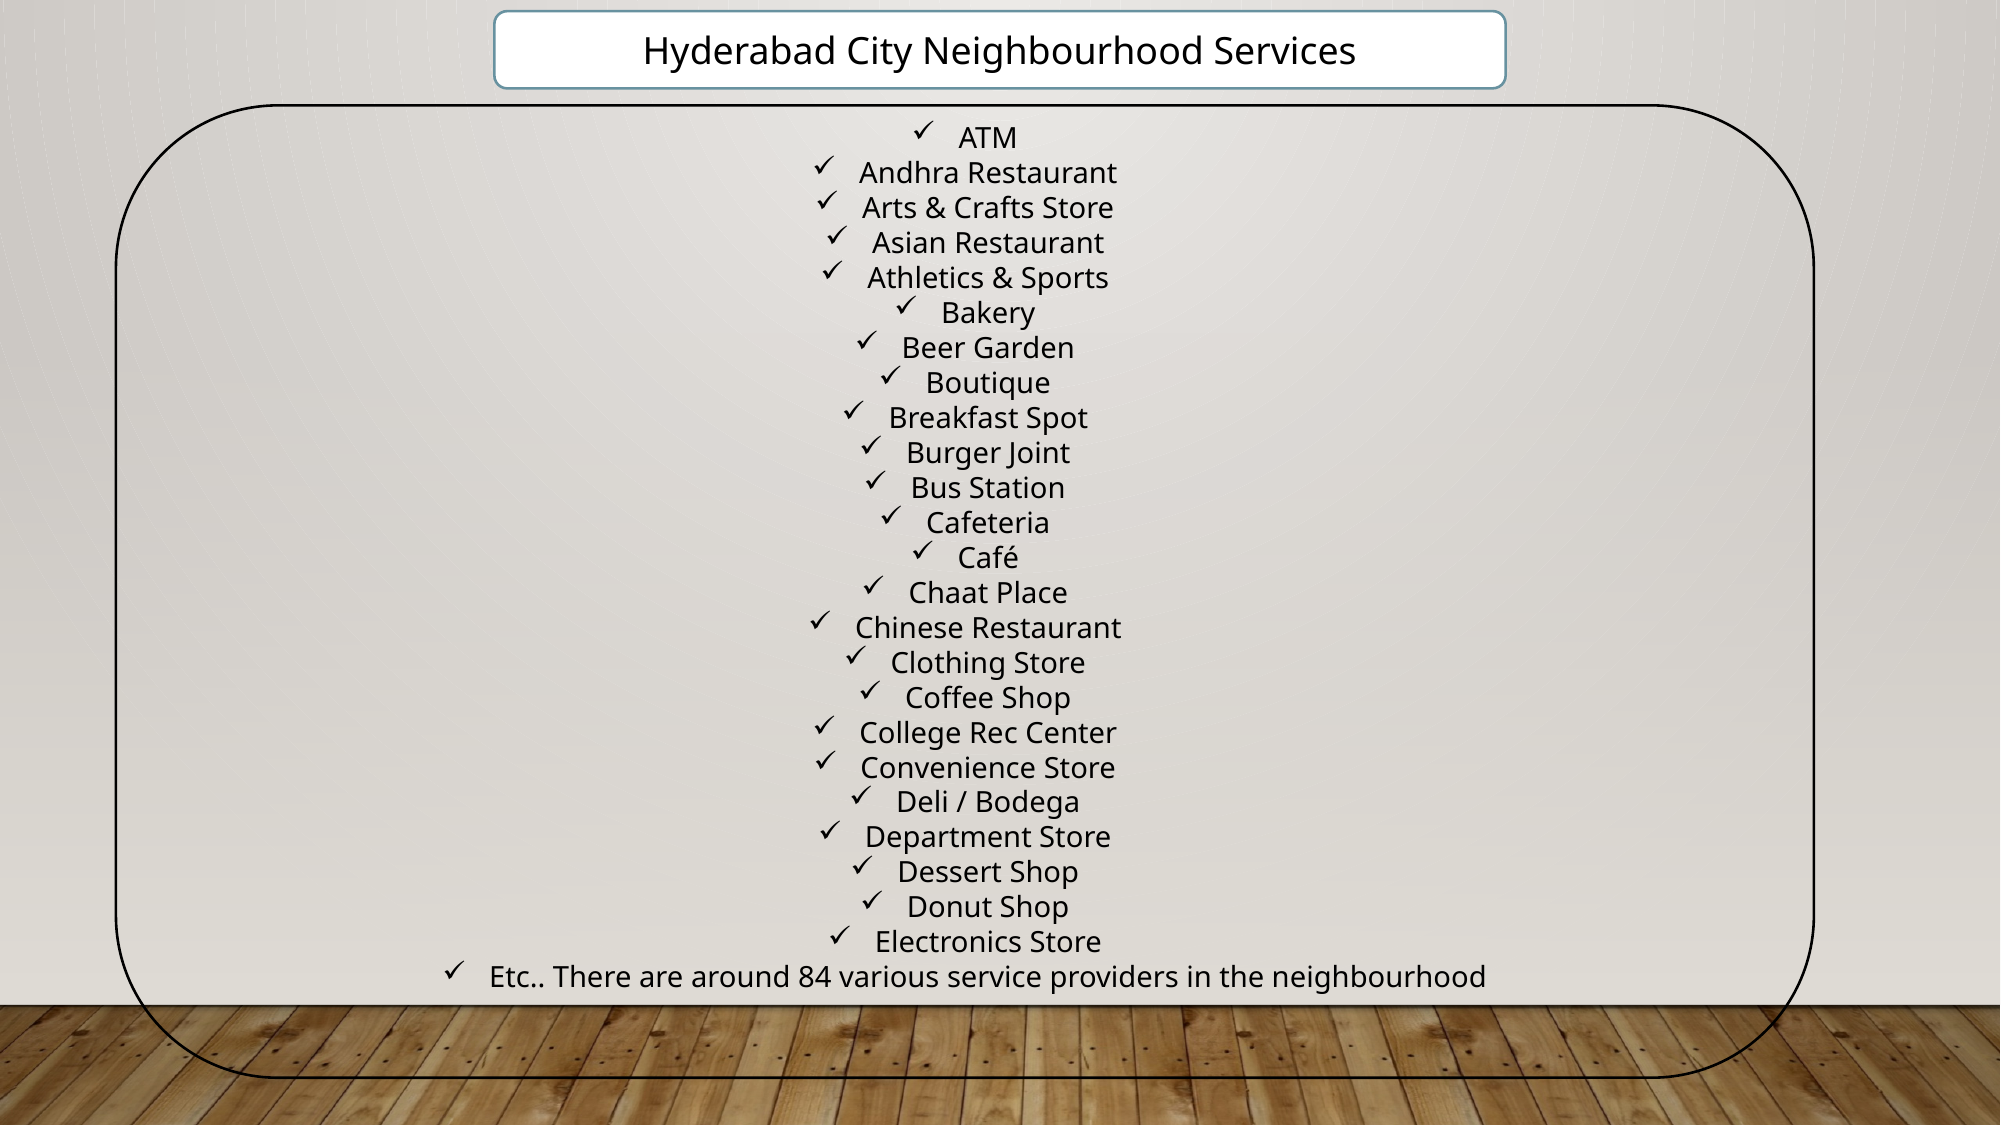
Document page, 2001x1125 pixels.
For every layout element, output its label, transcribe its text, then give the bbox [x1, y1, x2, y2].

text_box Hyderabad City Neighbourhood Services [493, 9, 1507, 90]
picture [0, 1005, 2000, 1125]
text_box ATM Andhra Restaurant Arts & Crafts Store Asian Restaurant Athletics & Sports Bakery Beer Garden Boutique Breakfast Spot Burger Joint Bus Station Cafeteria Café Chaat Place Chinese Restaurant Clothing Store Coffee Shop College Rec Center Convenience Store Deli / Bodega Department Store Dessert Shop Donut Shop Electronics Store Etc.. There are around 84 various service providers in the neighbourhood [114, 104, 1816, 1080]
